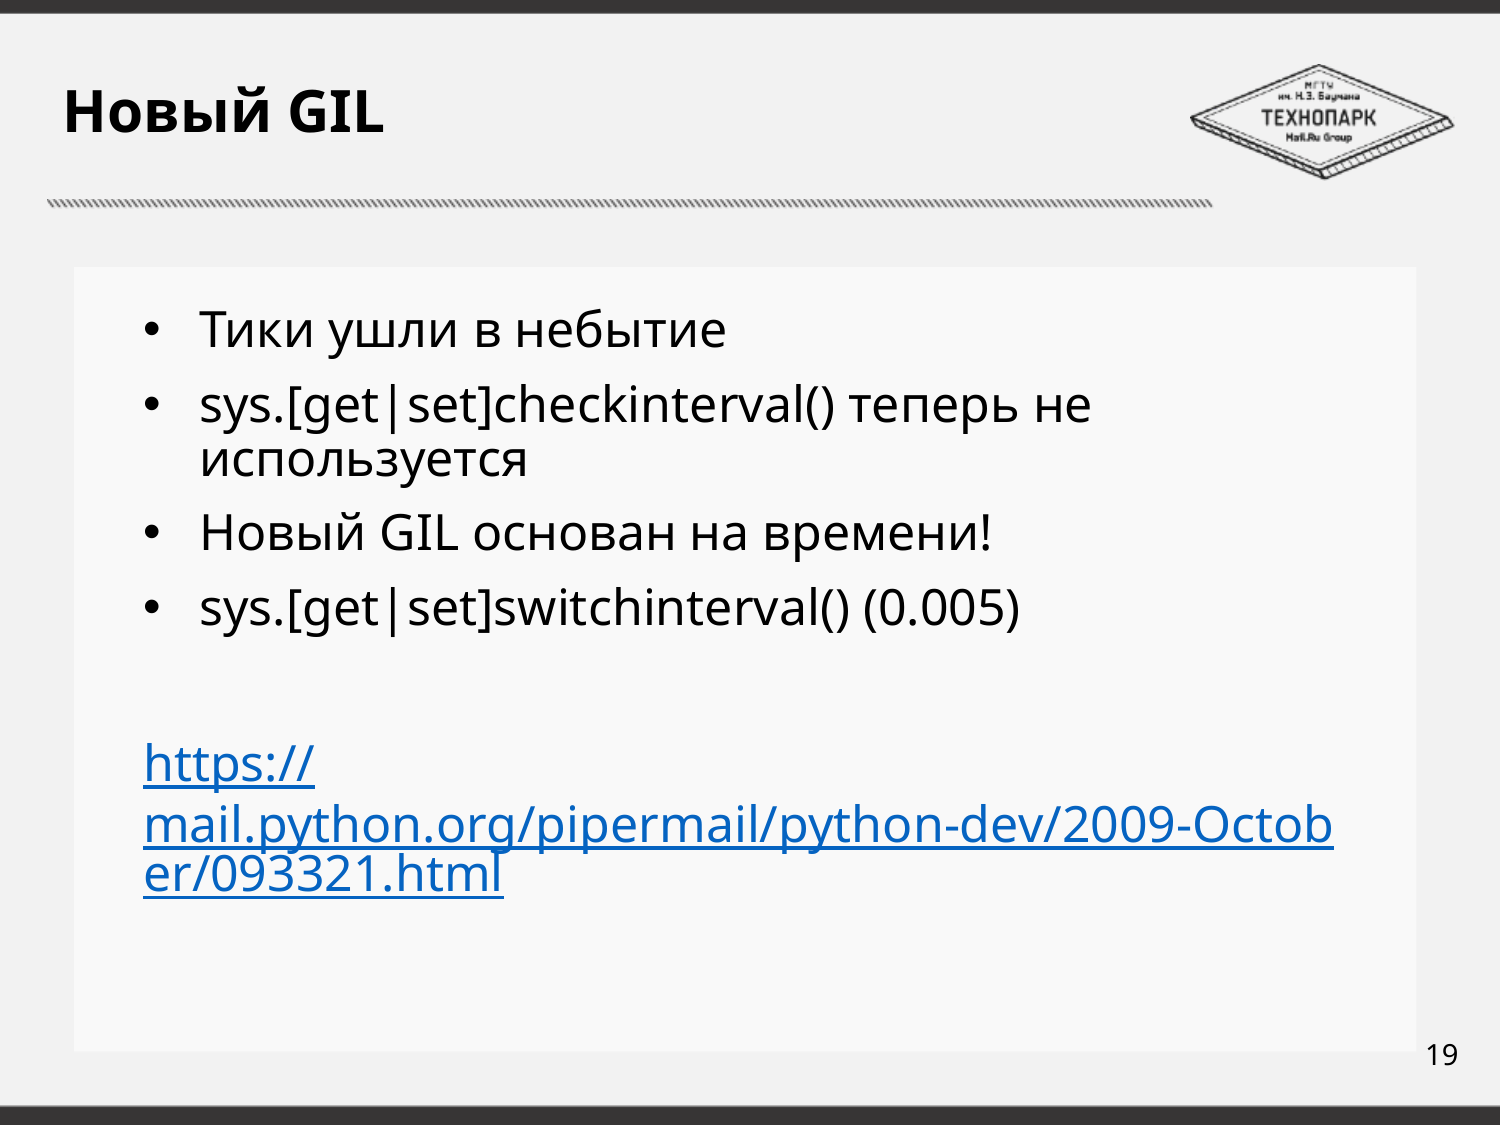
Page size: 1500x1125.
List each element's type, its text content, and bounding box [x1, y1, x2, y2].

slide_number 19 [1136, 1025, 1474, 1086]
picture [0, 0, 1500, 1125]
list Тики ушли в небытие sys.[get|set]checkinterval() теперь не используется Новый GIL основан на времени! sys.[get|set]switchinterval() (0.005) https://mail.python.org/pipermail/python-dev/2009-October/093321.html [128, 296, 1364, 1024]
title Новый GIL [47, 42, 1191, 185]
